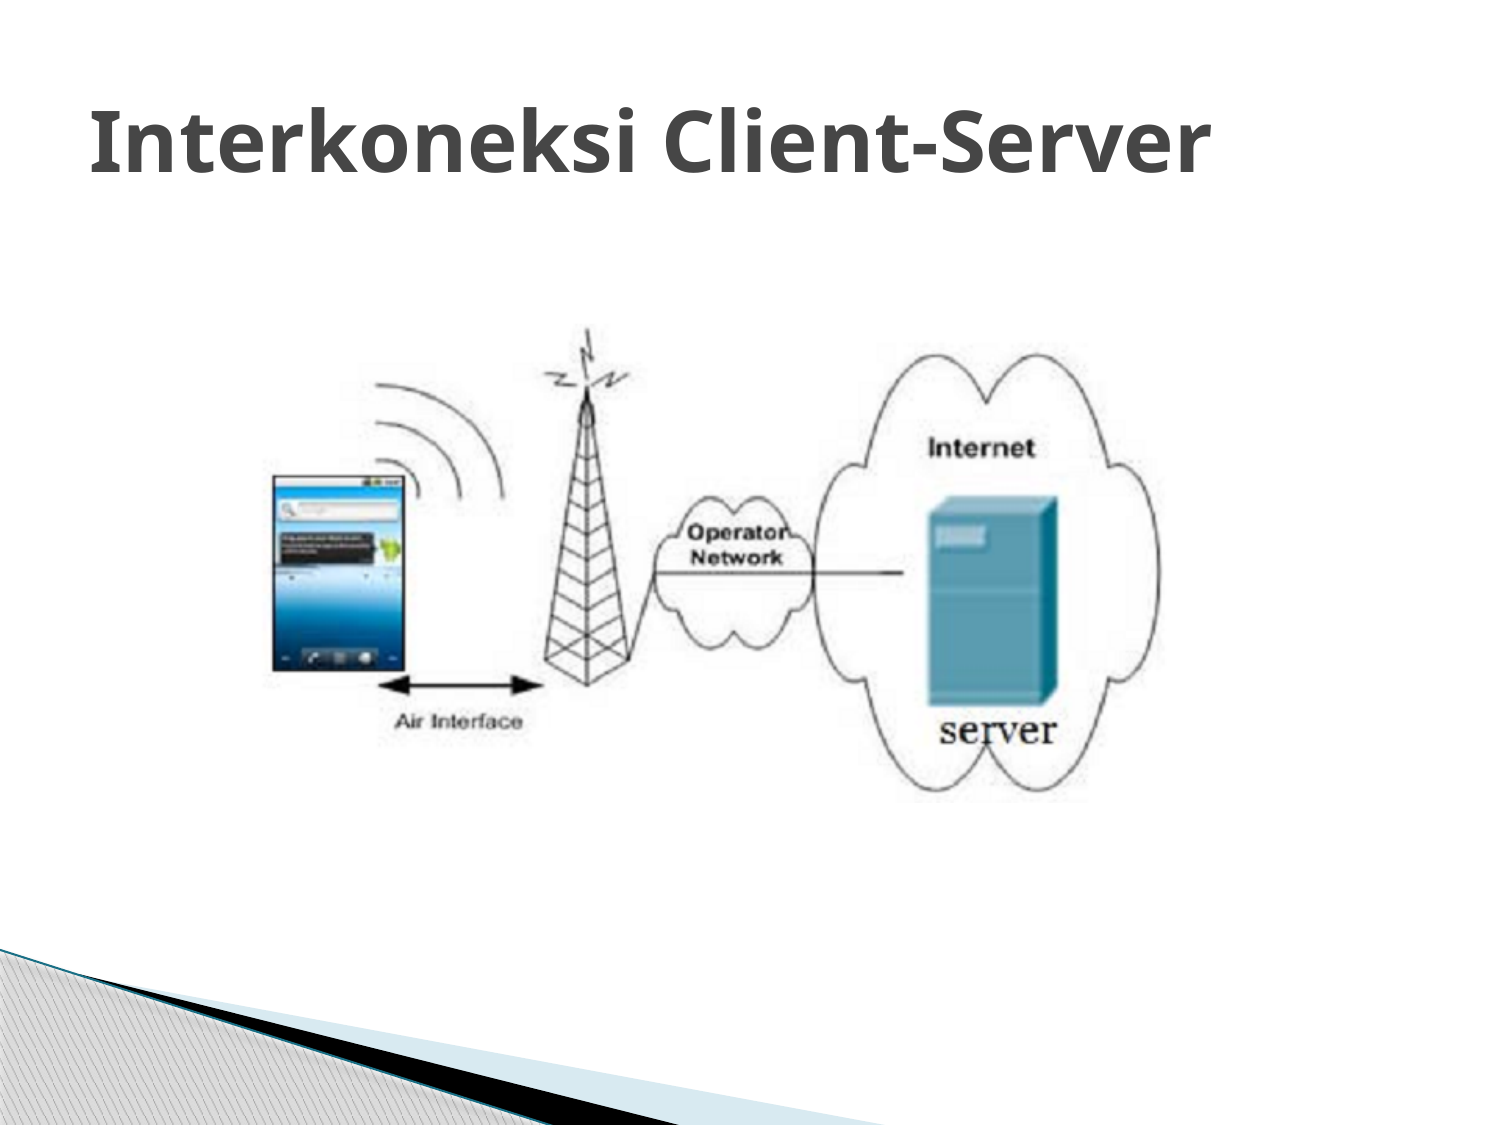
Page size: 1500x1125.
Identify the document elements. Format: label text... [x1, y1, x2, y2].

picture [220, 321, 1280, 804]
title Interkoneksi Client-Server [75, 45, 1425, 233]
